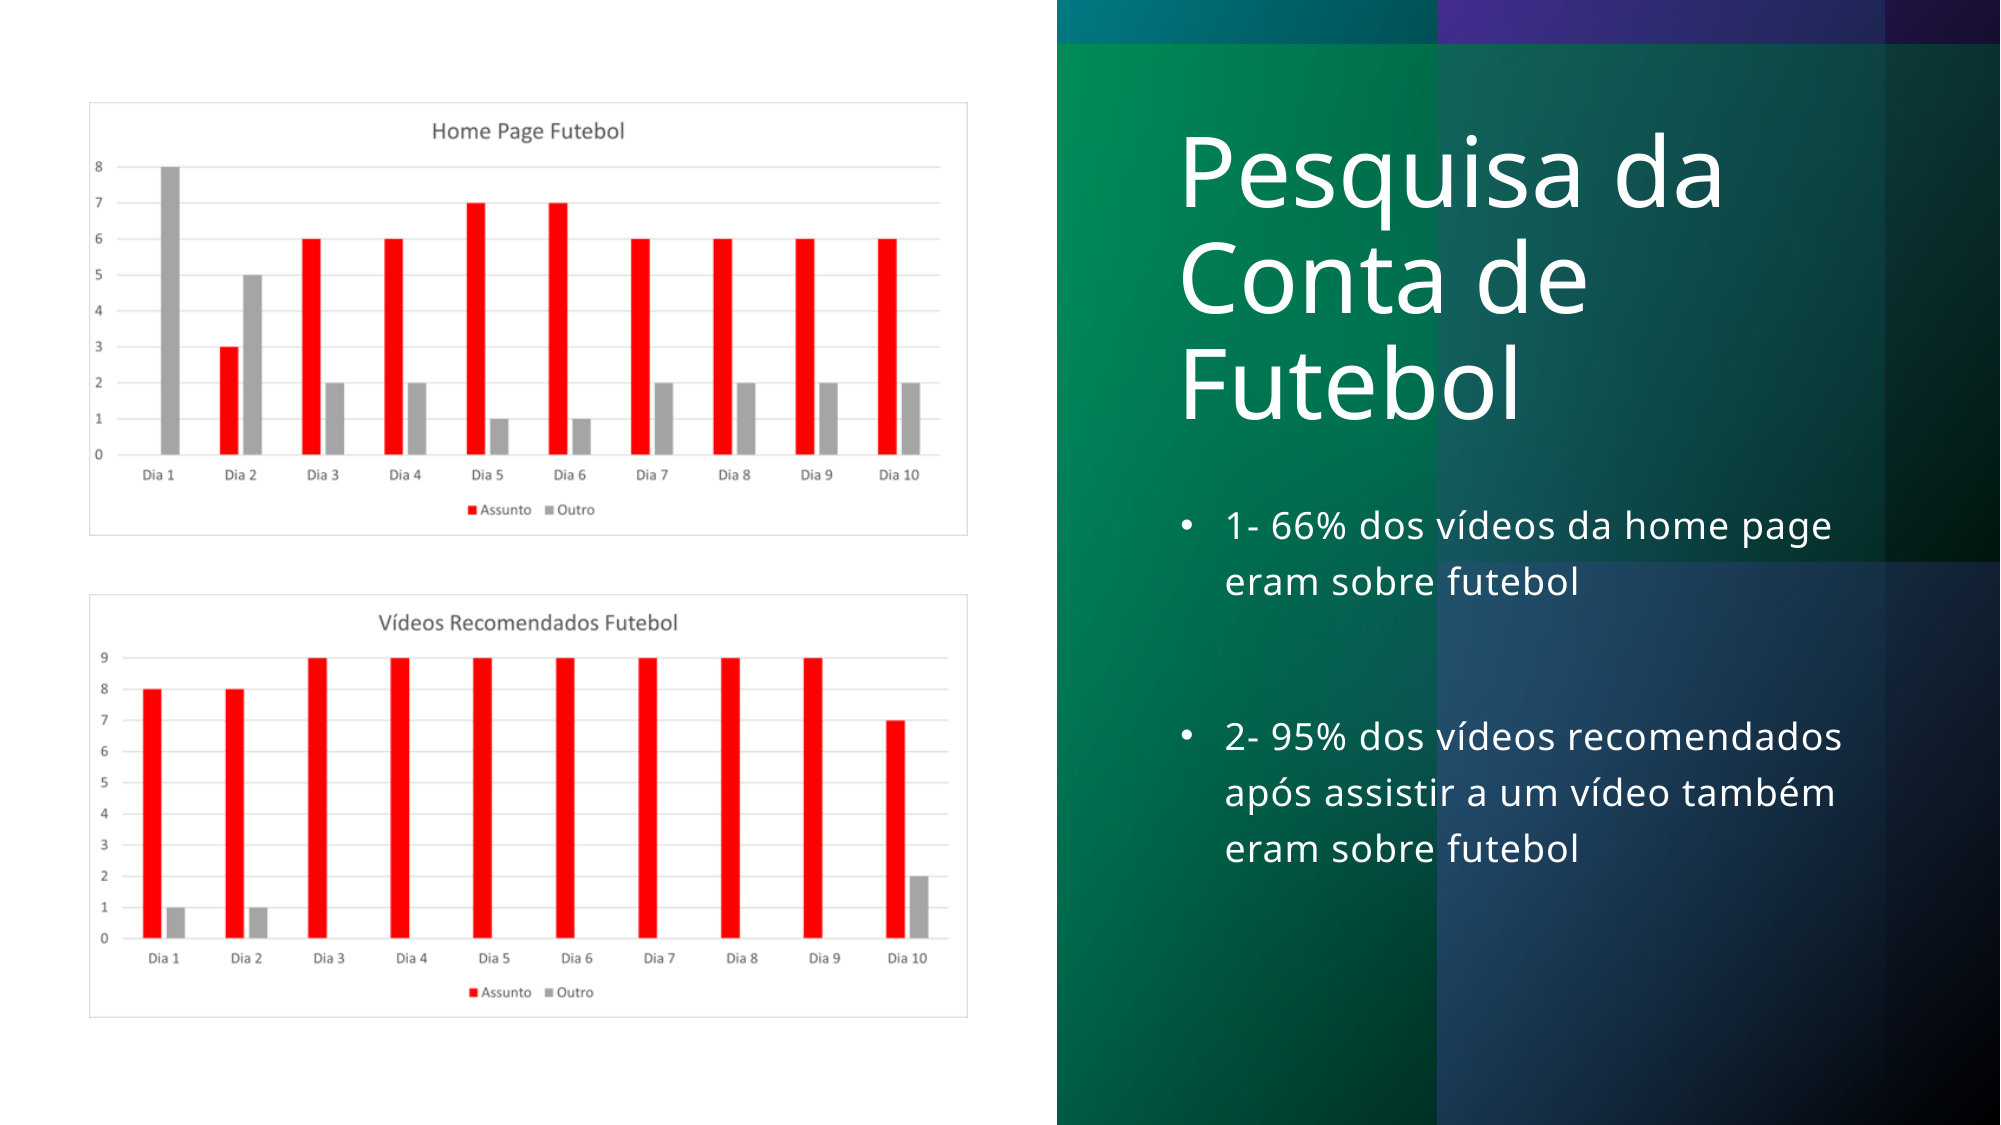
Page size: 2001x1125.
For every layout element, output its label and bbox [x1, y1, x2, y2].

picture [89, 594, 968, 1019]
picture [89, 102, 968, 536]
text_box [0, 0, 2000, 1125]
